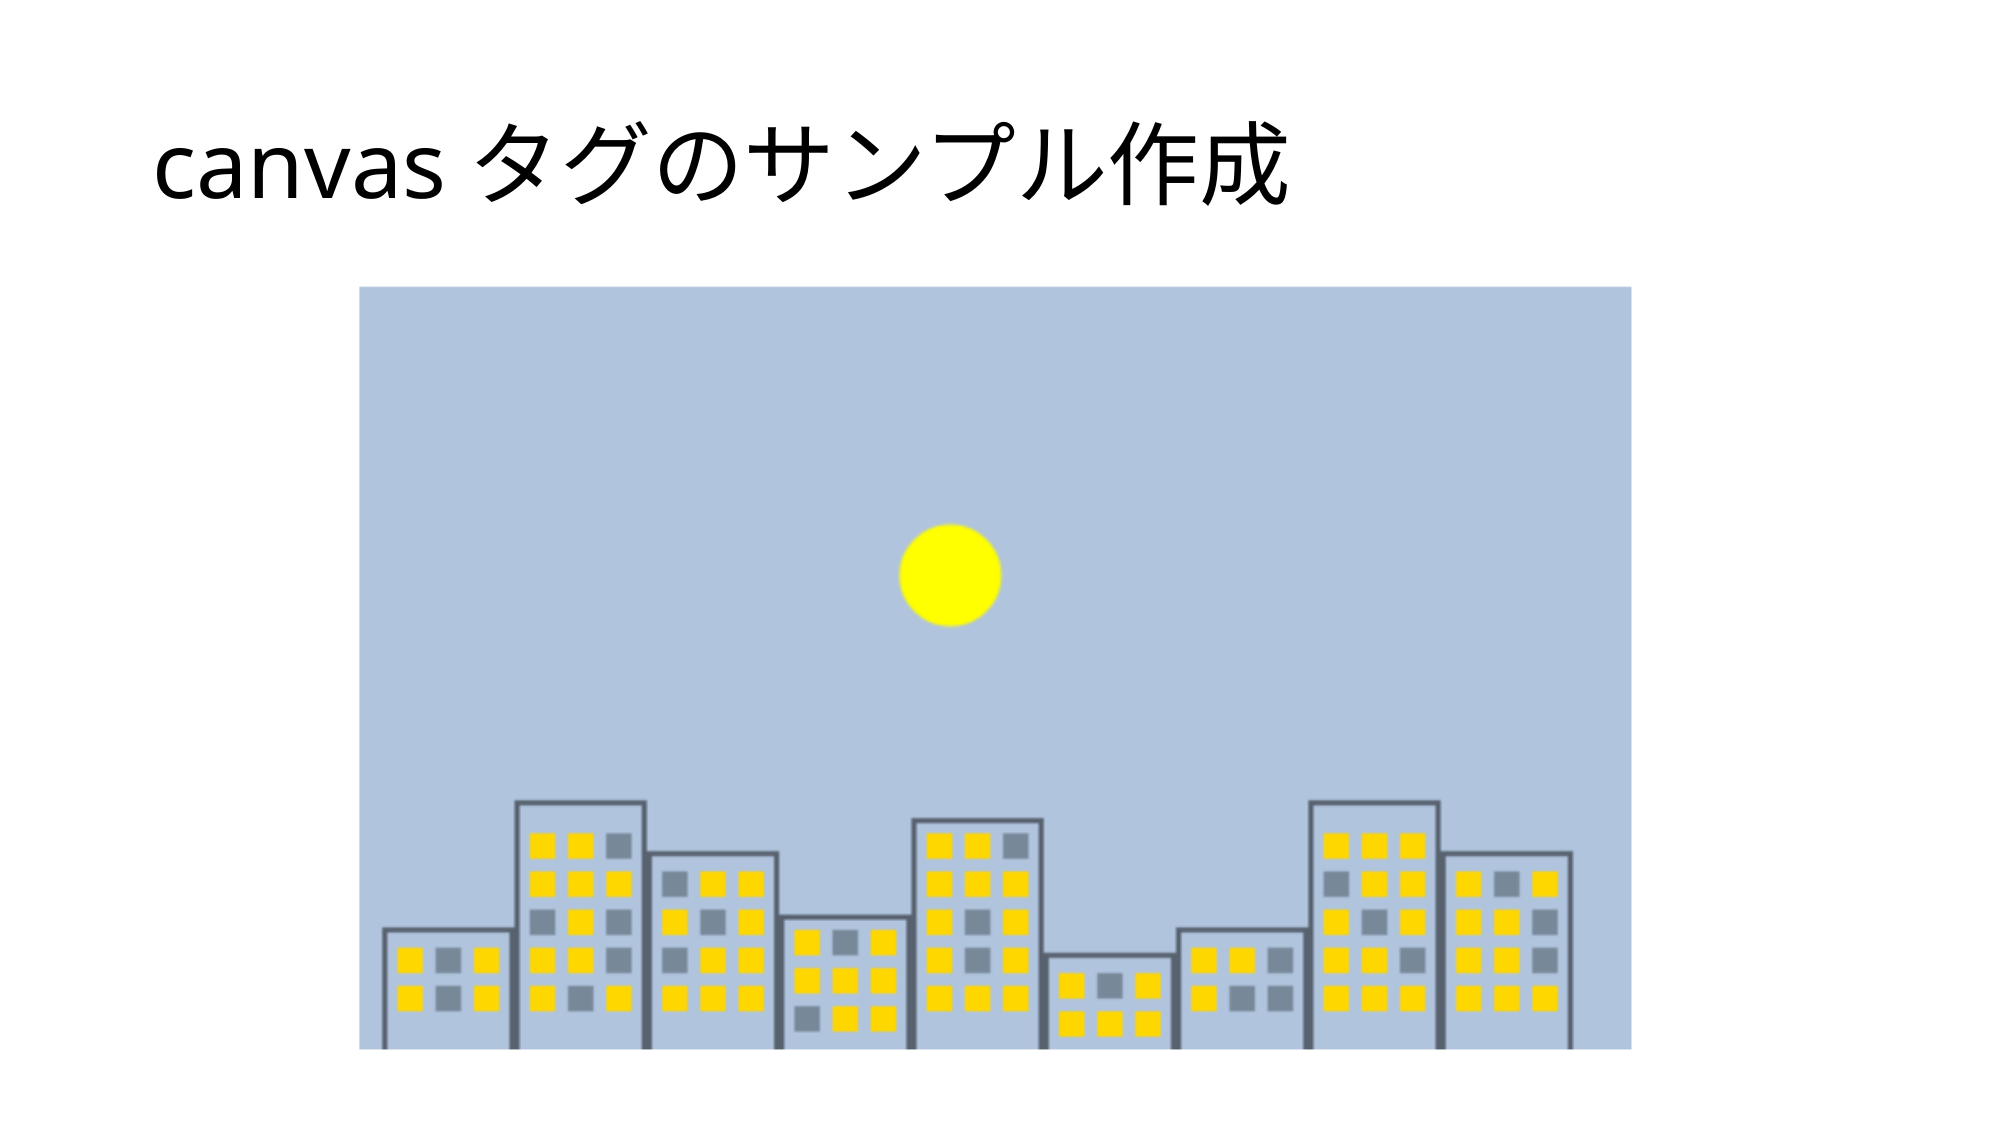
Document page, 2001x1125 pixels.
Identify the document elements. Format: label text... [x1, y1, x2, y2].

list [358, 277, 1642, 1065]
title canvasタグのサンプル作成 [137, 59, 1863, 278]
